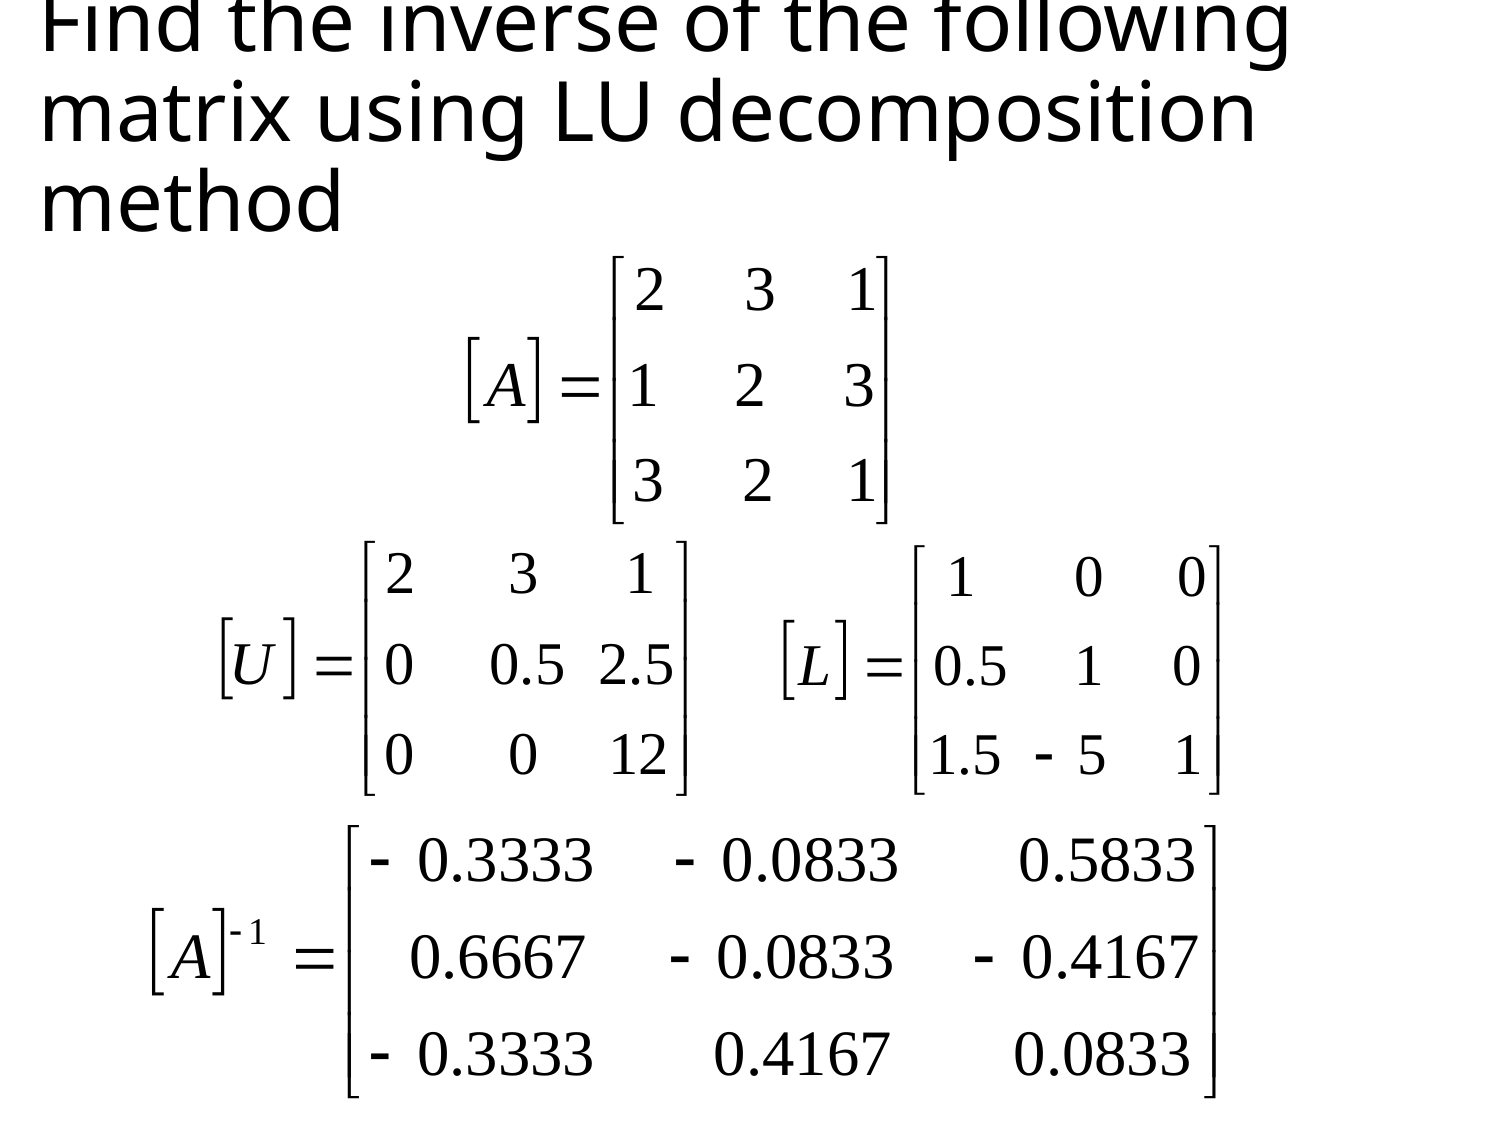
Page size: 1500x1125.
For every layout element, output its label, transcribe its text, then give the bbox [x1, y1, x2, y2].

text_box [456, 241, 915, 540]
title Find the inverse of the following matrix using LU decomposition method [23, 11, 1477, 218]
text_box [140, 810, 1243, 1114]
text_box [773, 532, 1243, 809]
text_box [210, 527, 712, 811]
